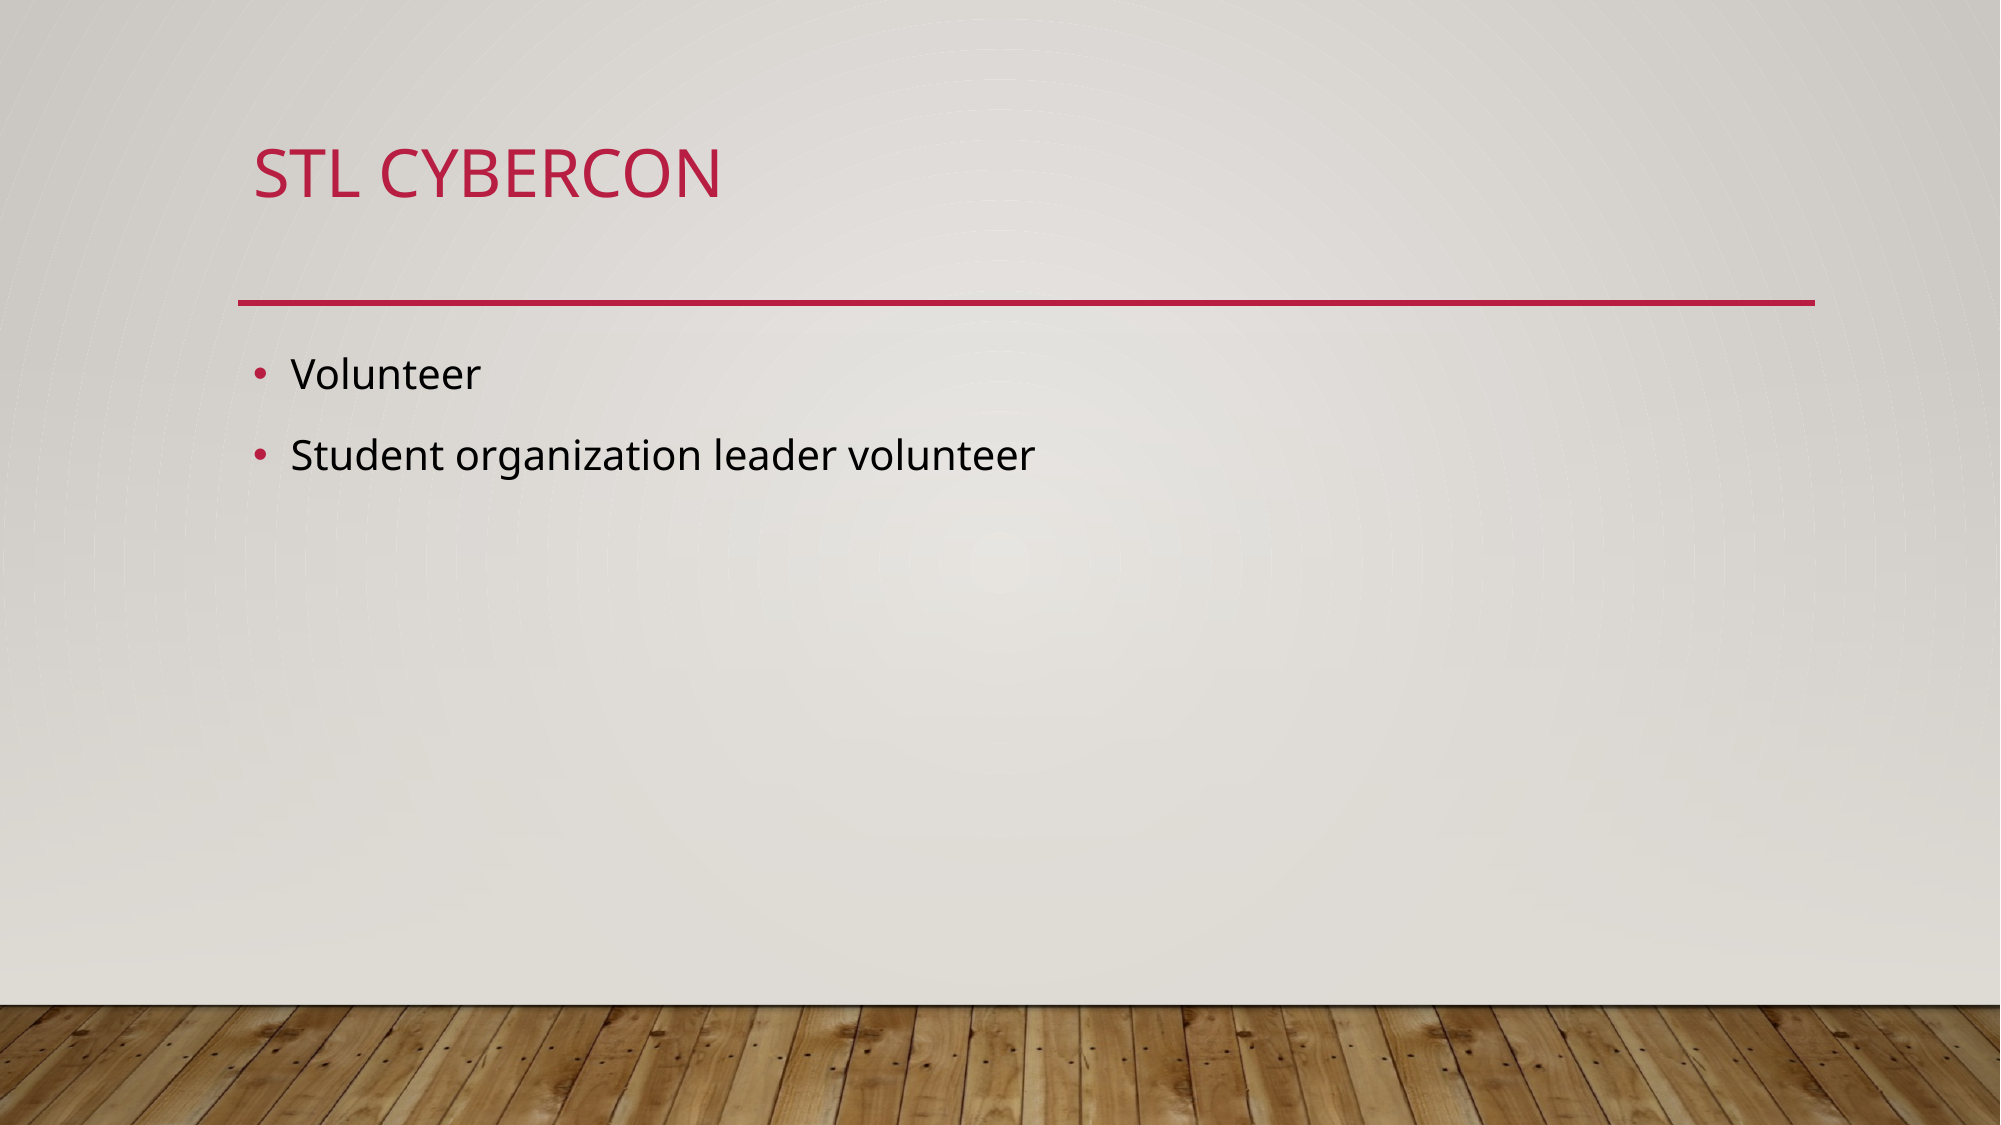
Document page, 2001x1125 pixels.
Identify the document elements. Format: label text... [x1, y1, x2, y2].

list Volunteer Student organization leader volunteer [238, 330, 1814, 897]
title STL CYBERCON [238, 131, 1814, 305]
picture [0, 1005, 2000, 1125]
